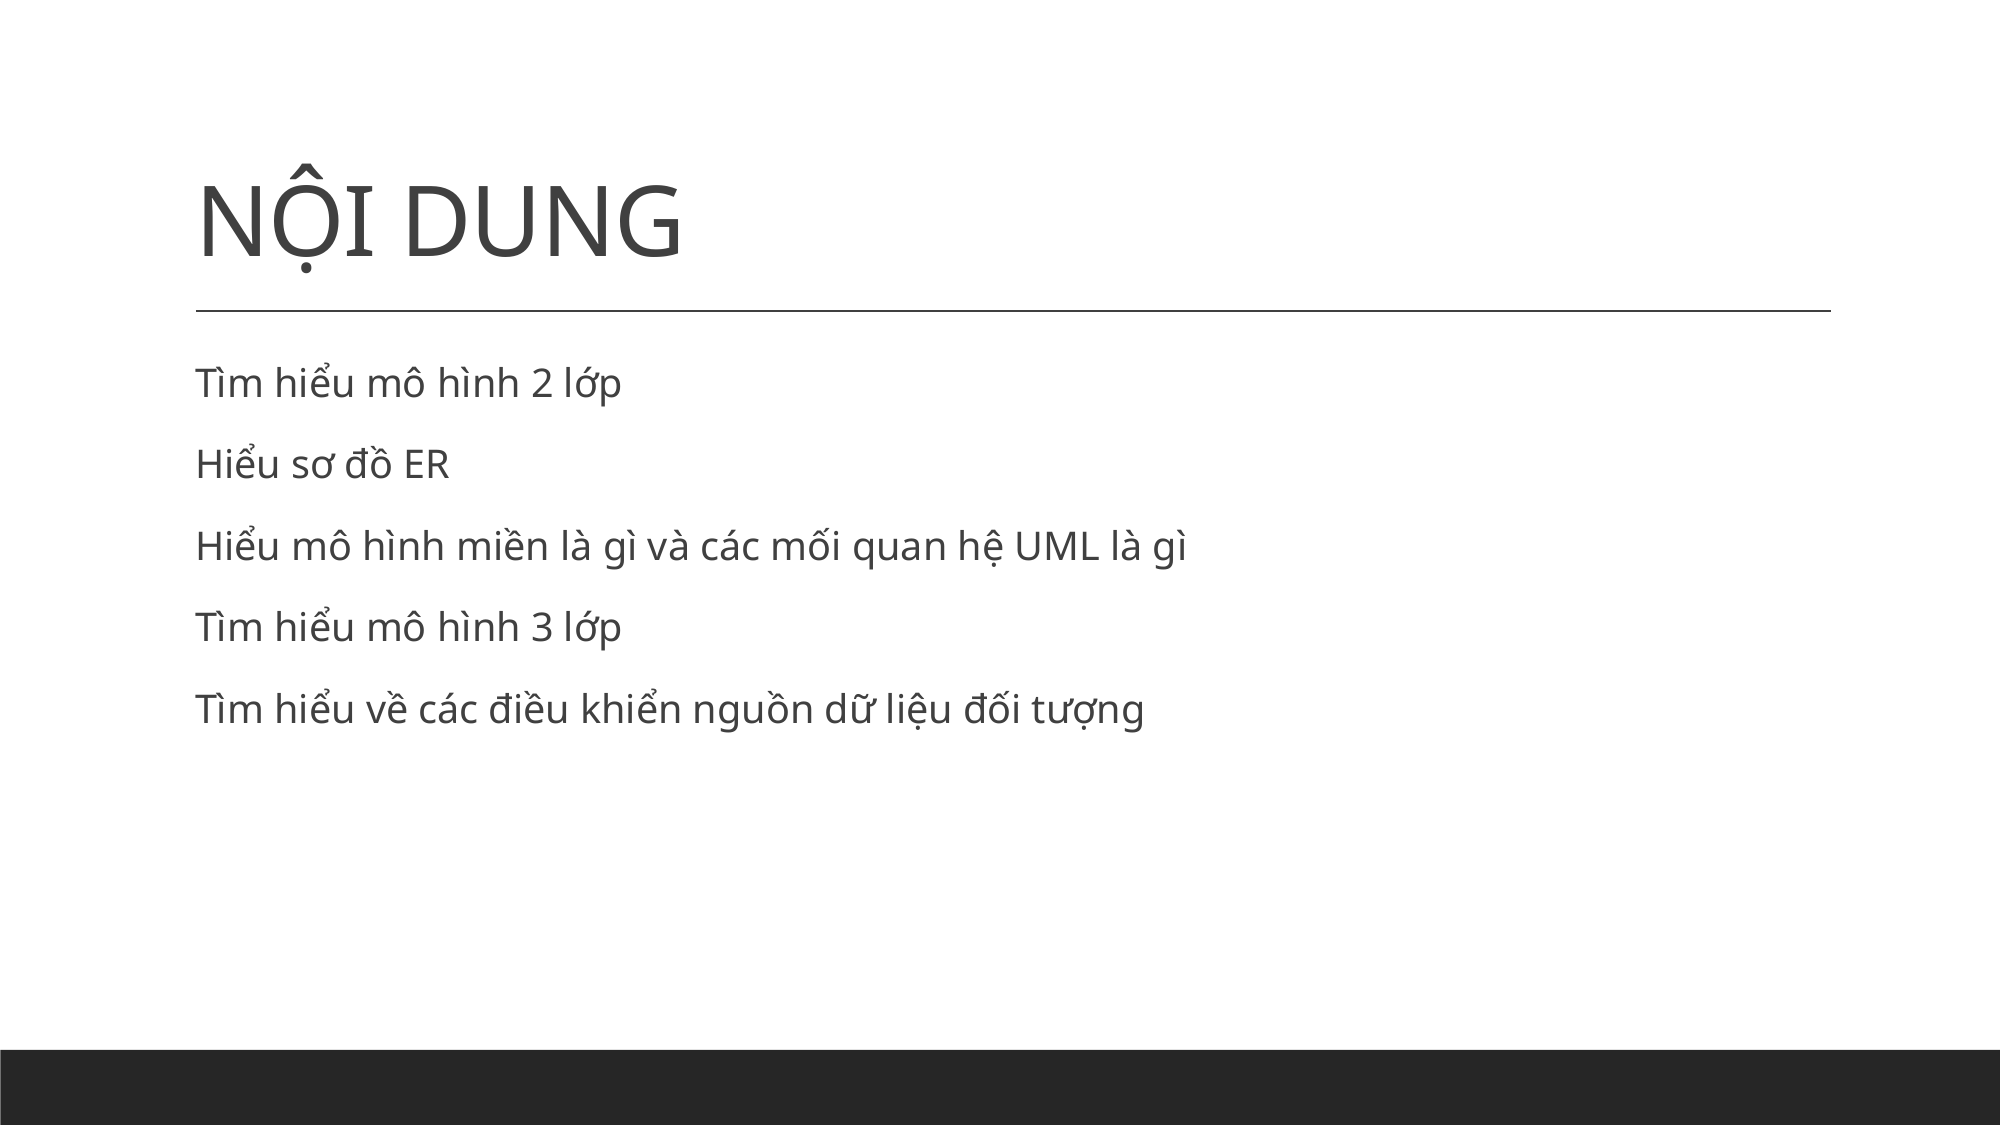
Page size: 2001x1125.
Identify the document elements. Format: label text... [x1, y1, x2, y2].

title NỘI DUNG [180, 47, 1830, 285]
list Tìm hiểu mô hình 2 lớp Hiểu sơ đồ ER Hiểu mô hình miền là gì và các mối quan hệ UML là gì Tìm hiểu mô hình 3 lớp Tìm hiểu về các điều khiển nguồn dữ liệu đối tượng [180, 345, 1830, 963]
